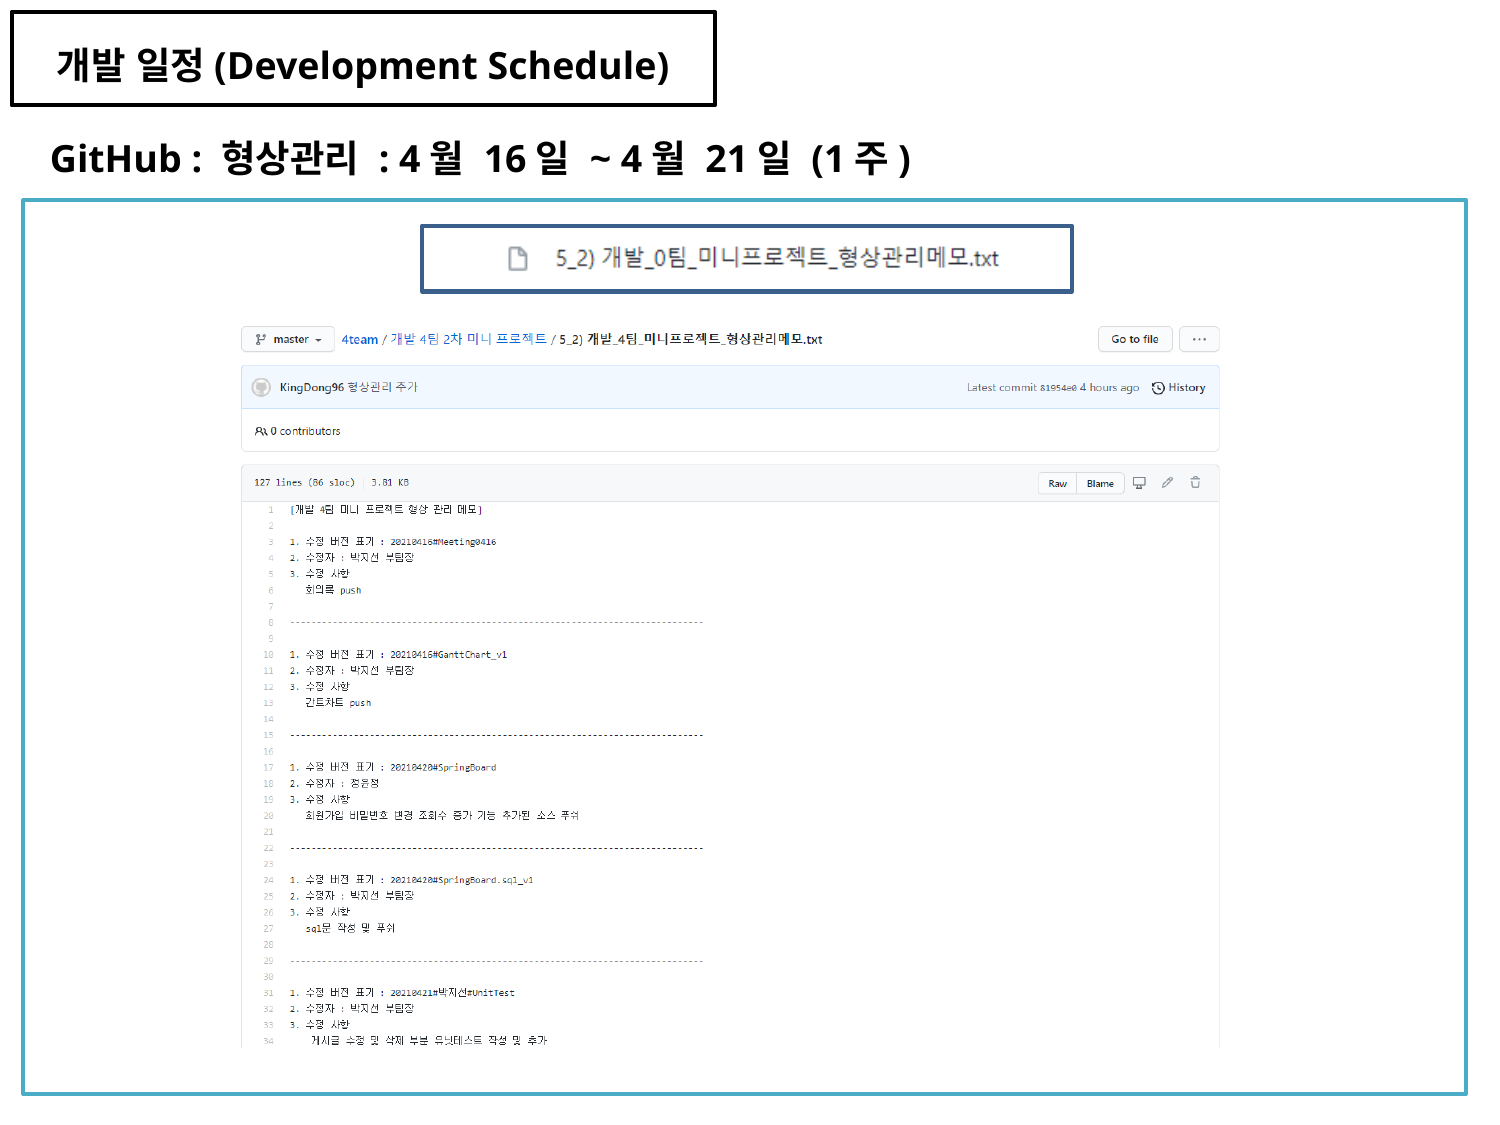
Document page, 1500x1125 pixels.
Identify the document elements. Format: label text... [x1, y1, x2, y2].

text_box [21, 198, 1468, 1096]
picture [223, 316, 1229, 1048]
text_box [420, 224, 1074, 294]
picture [501, 234, 1010, 284]
text_box [10, 95, 717, 107]
text_box GitHub : 형상관리 : 4월 16일 ~ 4월 21일 (1주) [35, 128, 1223, 188]
text_box 개발 일정(Development Schedule) [0, 11, 739, 95]
